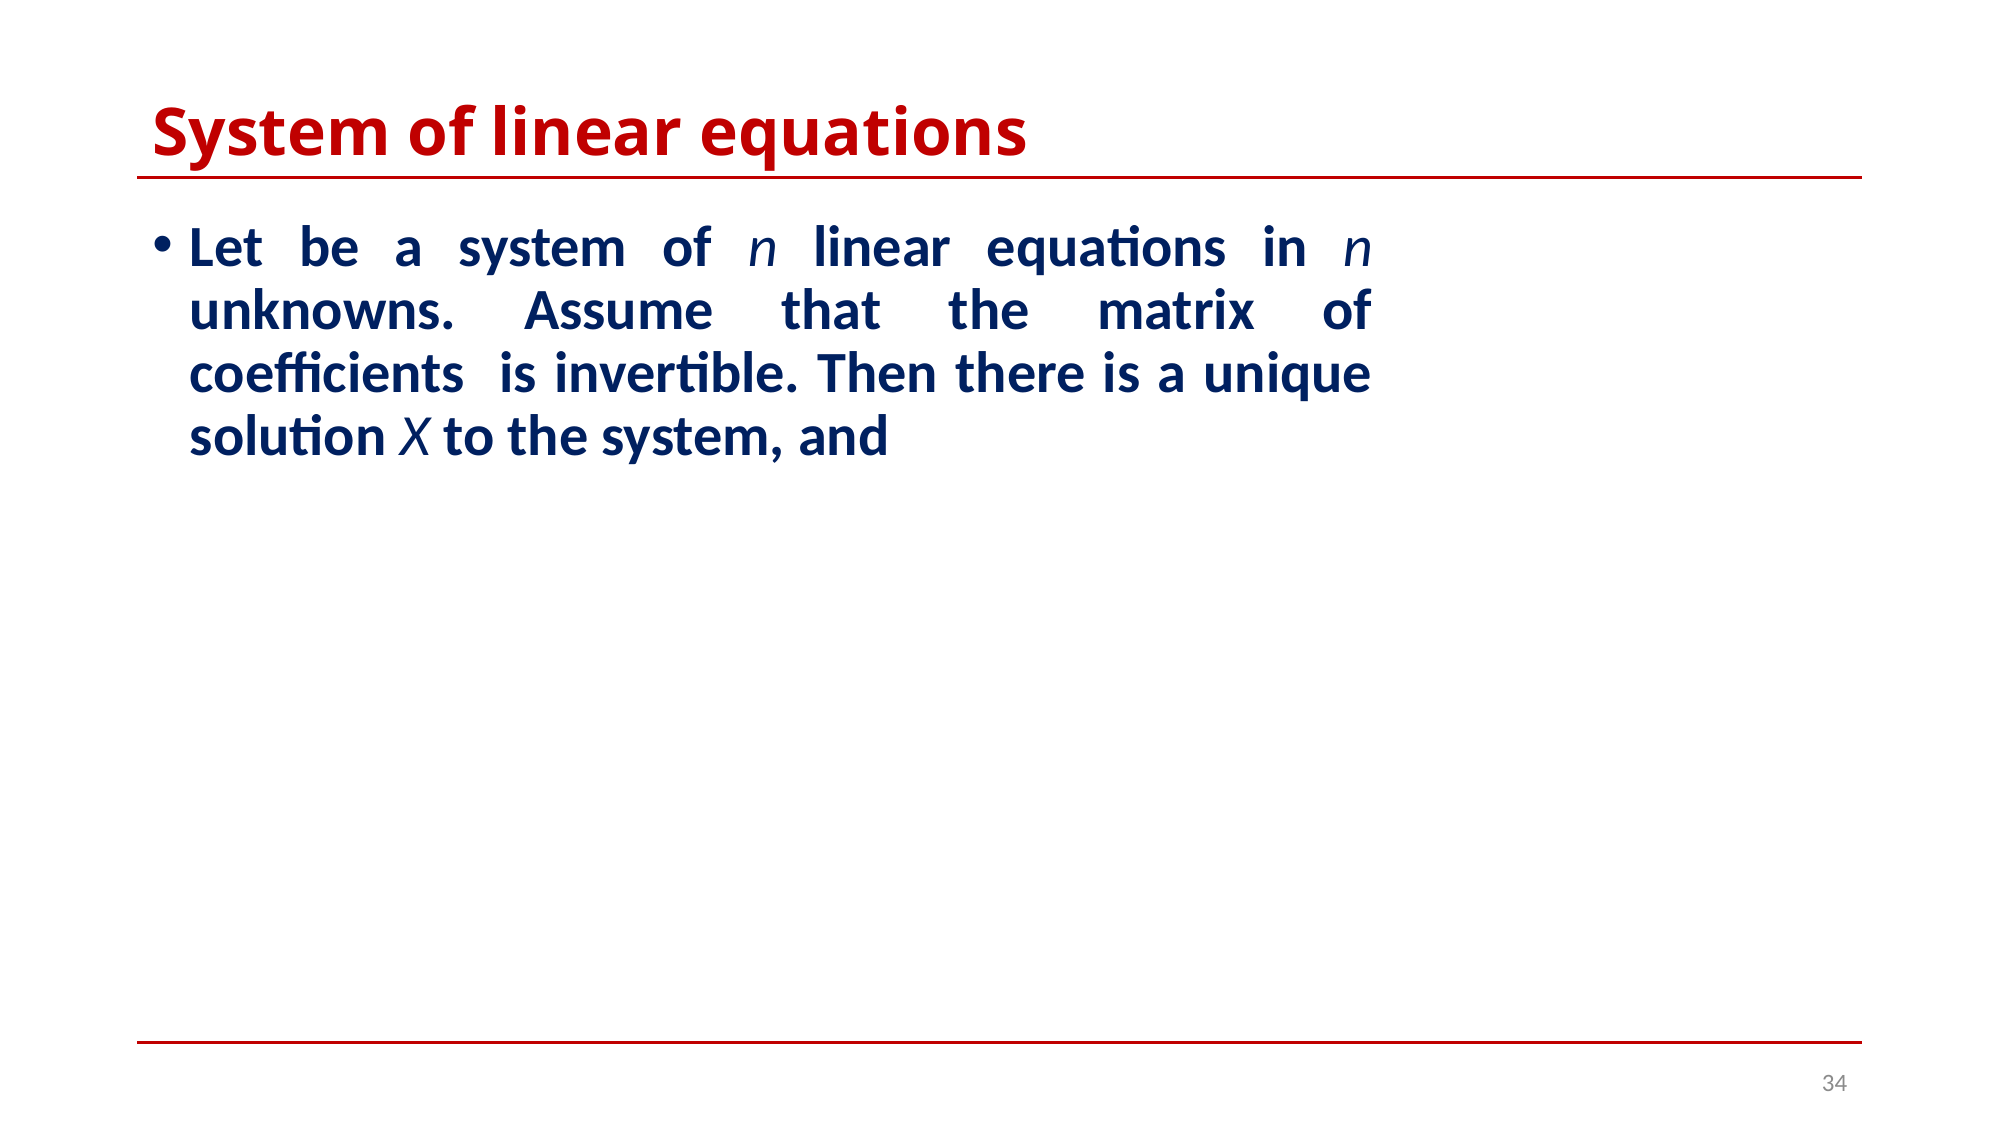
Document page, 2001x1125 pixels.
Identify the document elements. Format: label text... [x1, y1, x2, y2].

slide_number 34 [1412, 1051, 1863, 1111]
title System of linear equations [137, 90, 1863, 178]
